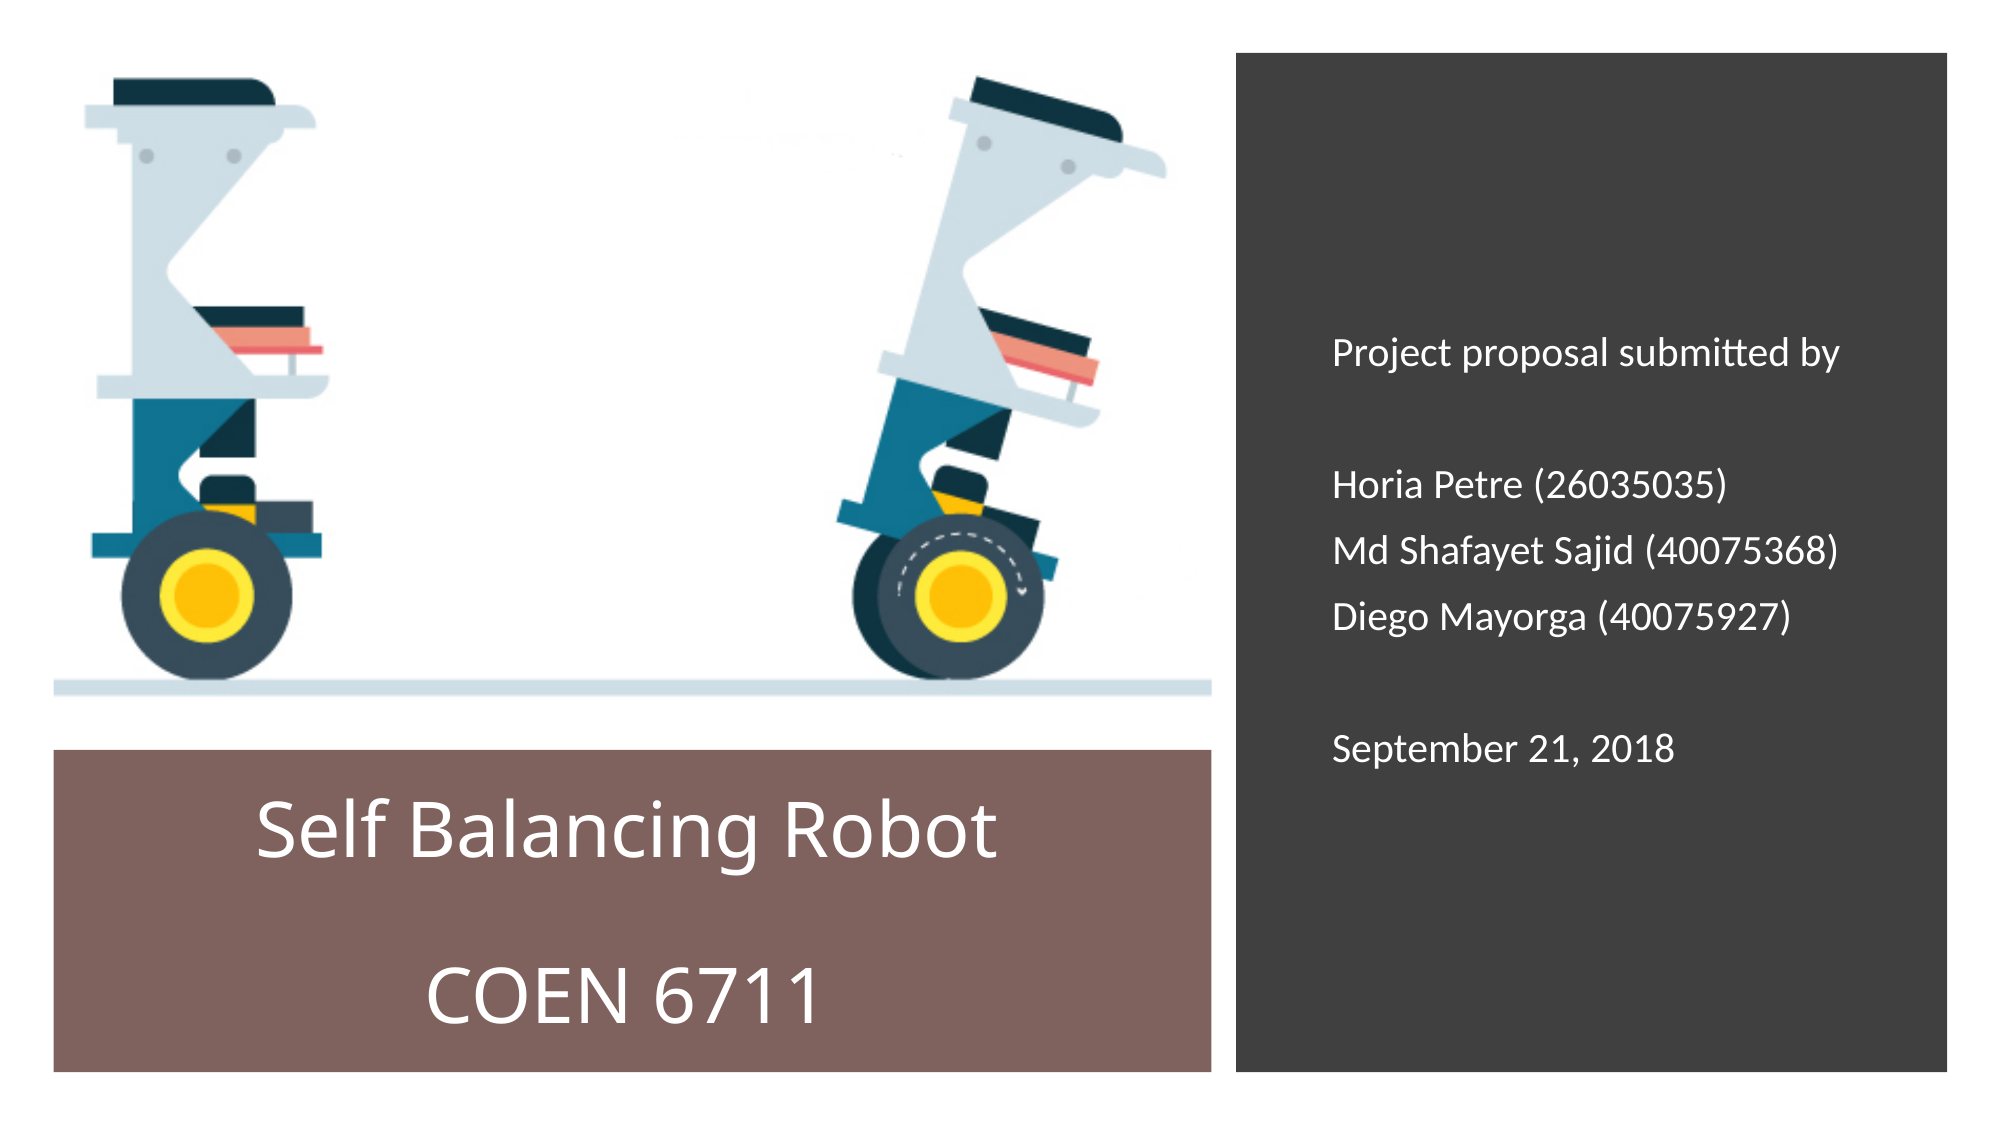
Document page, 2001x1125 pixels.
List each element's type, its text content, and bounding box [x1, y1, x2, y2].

subtitle Project proposal submitted by Horia Petre (26035035) Md Shafayet Sajid (40075368) Diego Mayorga (40075927) September 21, 2018 [1317, 150, 1879, 947]
text_box [53, 749, 1212, 1073]
text_box [1235, 52, 1948, 1073]
picture [53, 38, 1212, 713]
title Self Balancing Robot COEN 6711 [85, 782, 1168, 1049]
